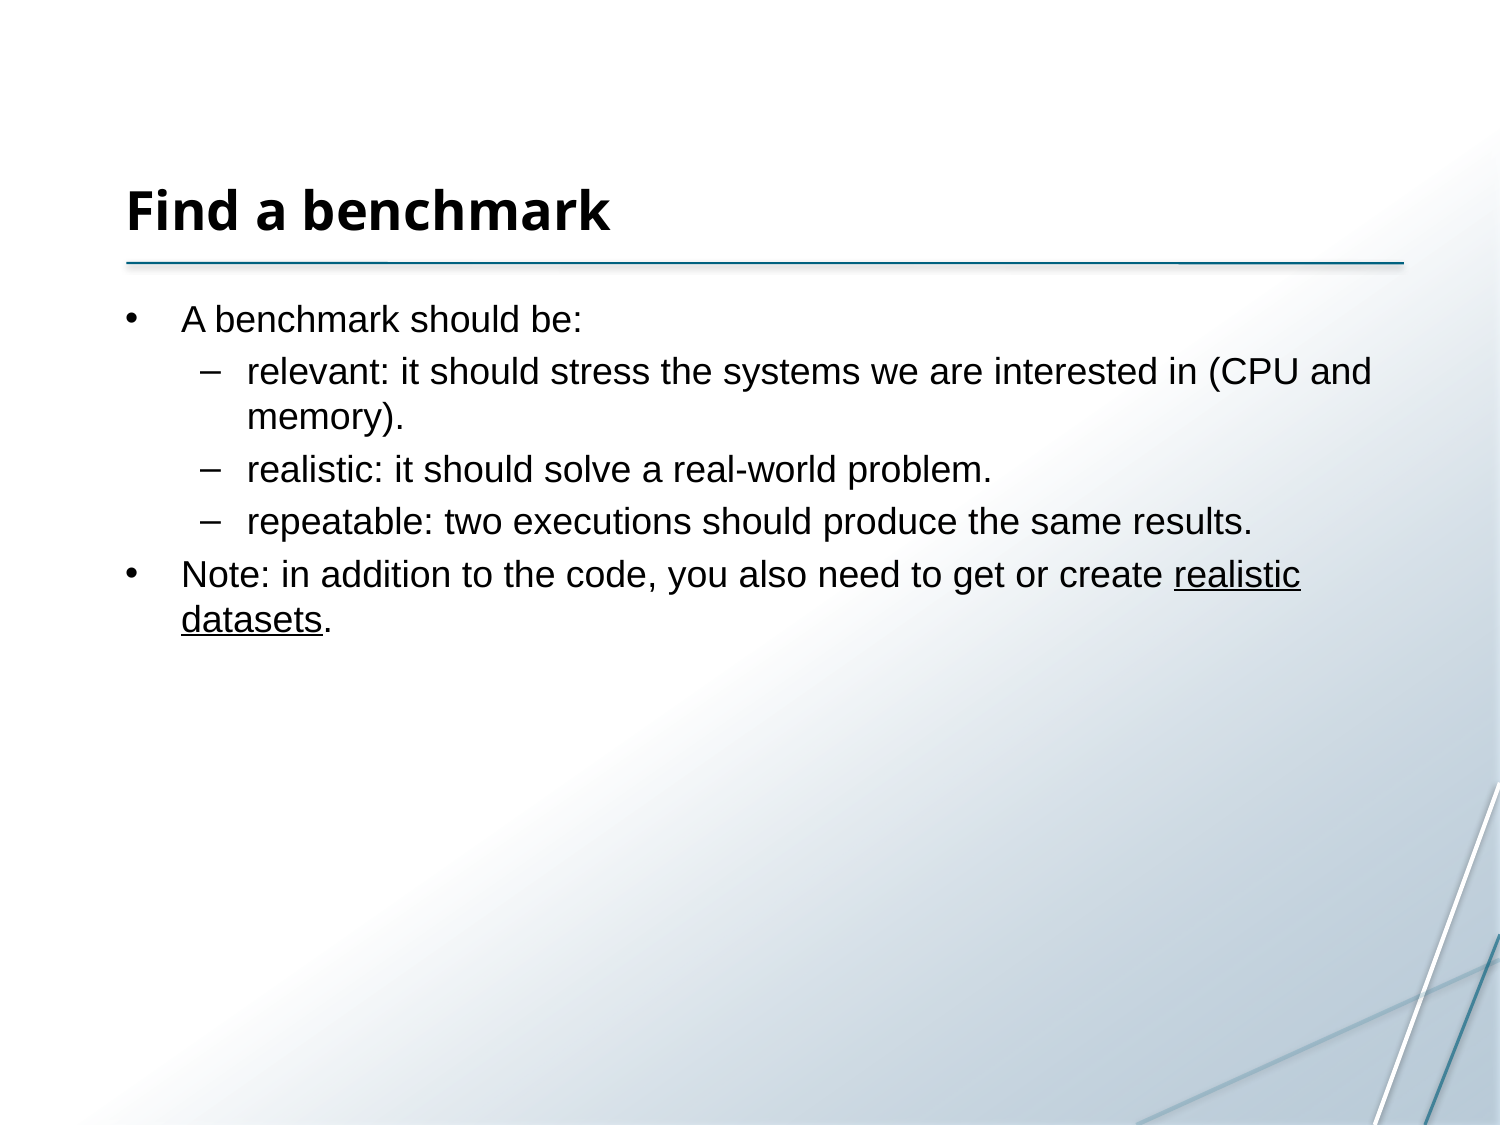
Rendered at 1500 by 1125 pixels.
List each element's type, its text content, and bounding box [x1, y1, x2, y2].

title Find a benchmark [109, 49, 1403, 249]
list A benchmark should be: relevant: it should stress the systems we are interested in (CPU and memory). realistic: it should solve a real-world problem. repeatable: two executions should produce the same results. Note: in addition to the code, you also need to get or create realistic datasets. [109, 287, 1404, 1005]
